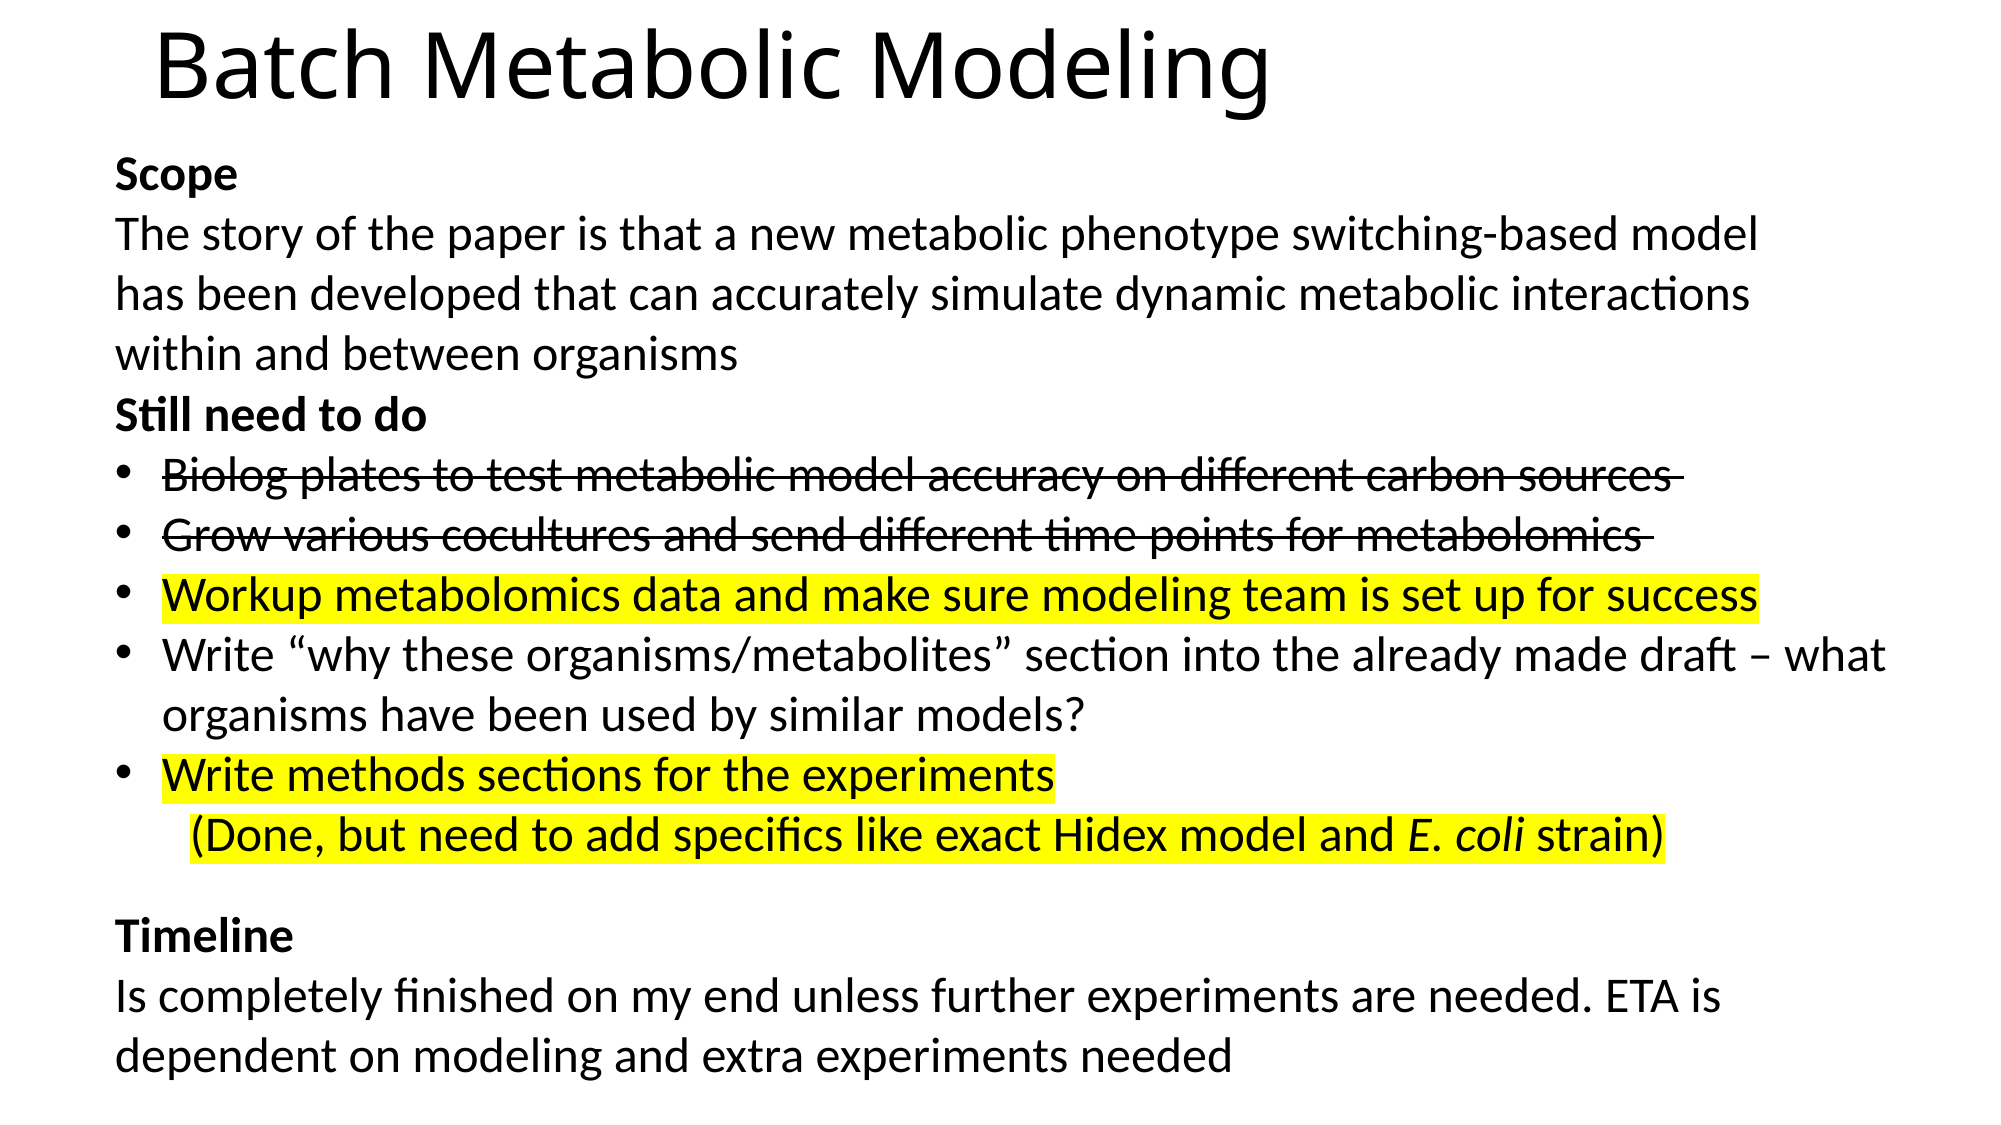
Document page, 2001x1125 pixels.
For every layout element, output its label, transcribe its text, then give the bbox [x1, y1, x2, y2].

text_box Still need to do Biolog plates to test metabolic model accuracy on different carbon sources Grow various cocultures and send different time points for metabolomics Workup metabolomics data and make sure modeling team is set up for success Write “why these organisms/metabolites” section into the already made draft – what organisms have been used by similar models? Write methods sections for the experiments (Done, but need to add specifics like exact Hidex model and E. coli strain) [100, 374, 1963, 869]
text_box Scope The story of the paper is that a new metabolic phenotype switching-based model has been developed that can accurately simulate dynamic metabolic interactions within and between organisms [100, 132, 1846, 388]
title Batch Metabolic Modeling [137, 0, 1863, 179]
text_box Timeline Is completely finished on my end unless further experiments are needed. ETA is dependent on modeling and extra experiments needed [100, 895, 1846, 1090]
